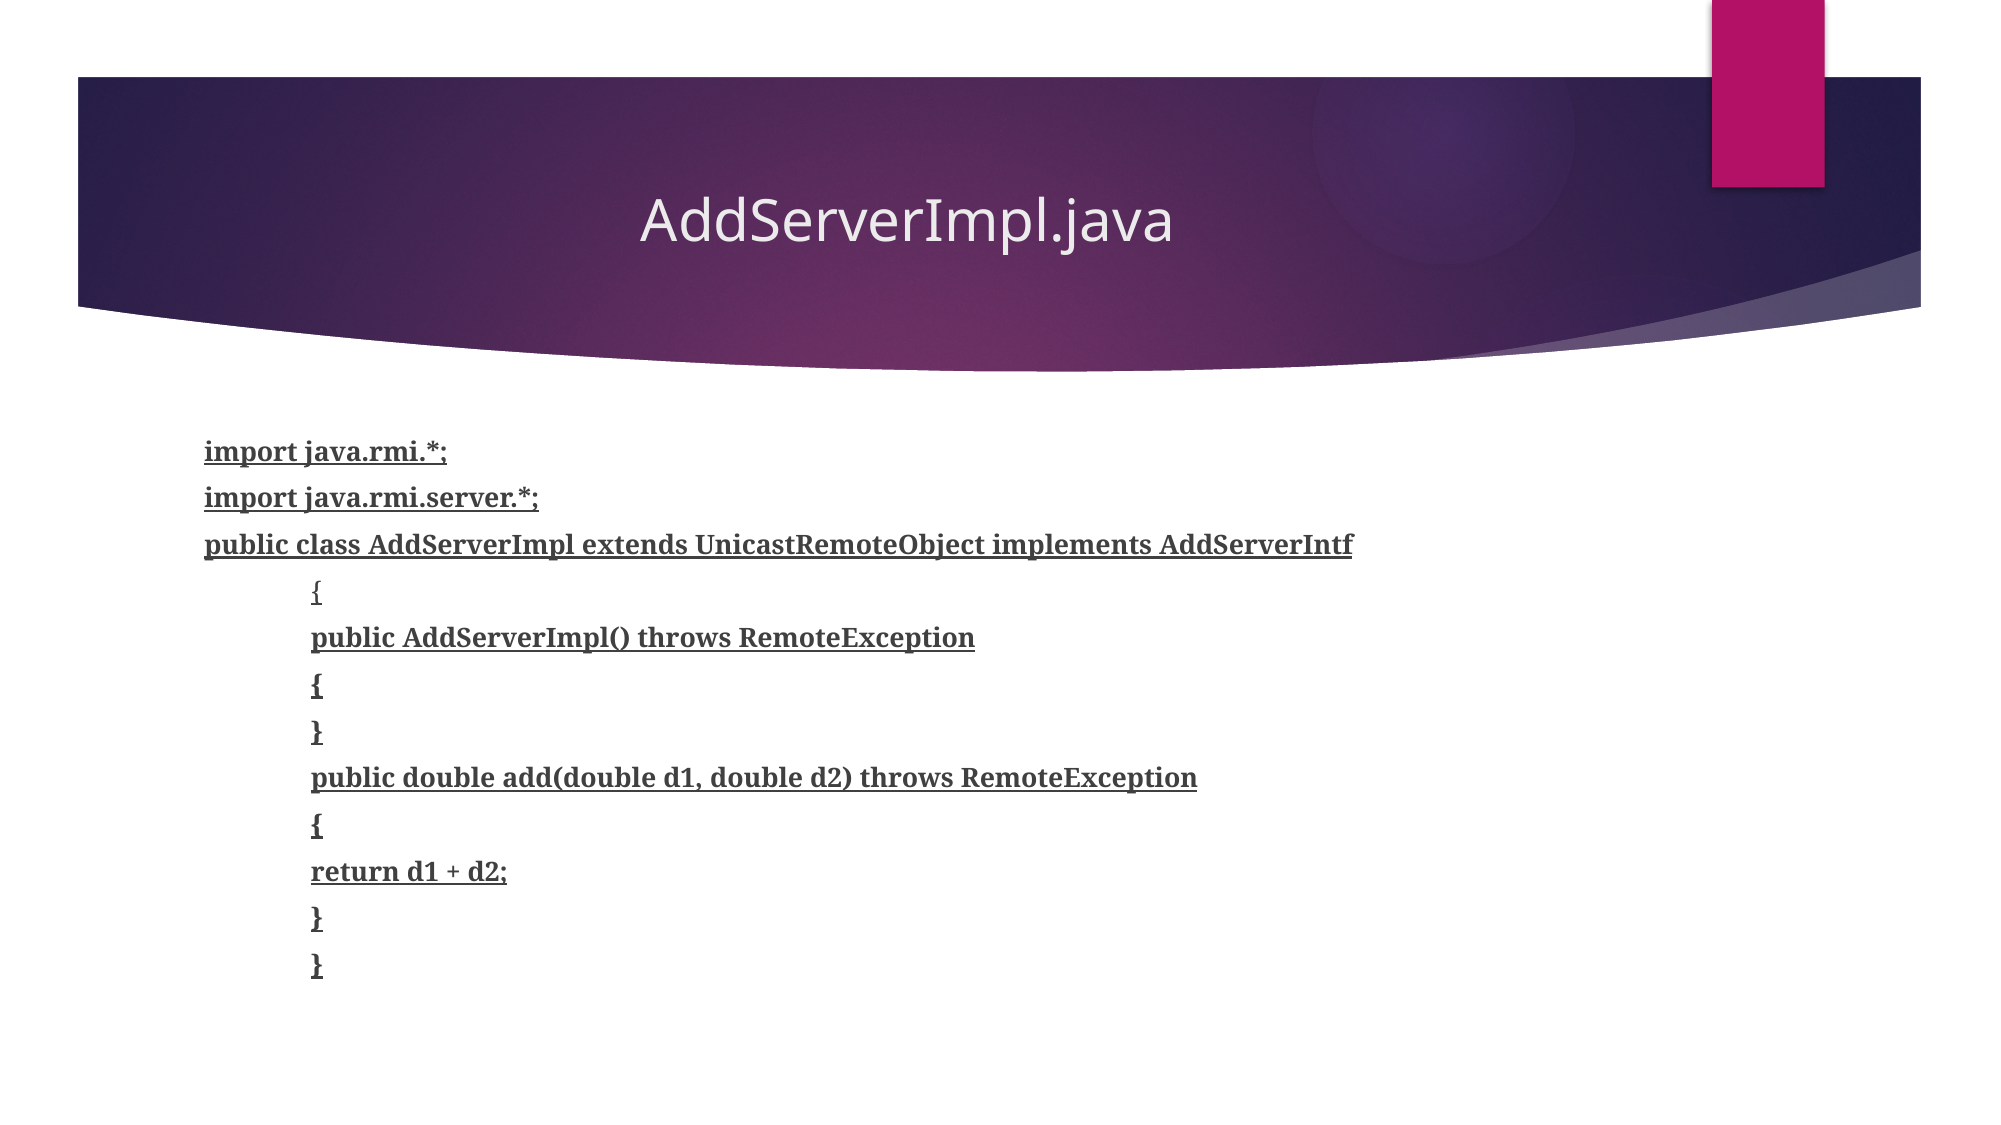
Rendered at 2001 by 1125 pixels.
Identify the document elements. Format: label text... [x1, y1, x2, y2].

list import java.rmi.*; import java.rmi.server.*; public class AddServerImpl extends UnicastRemoteObject implements AddServerIntf { public AddServerImpl() throws RemoteException { } public double add(double d1, double d2) throws RemoteException { return d1 + d2; } } [189, 427, 1638, 988]
title AddServerImpl.java [189, 159, 1627, 276]
